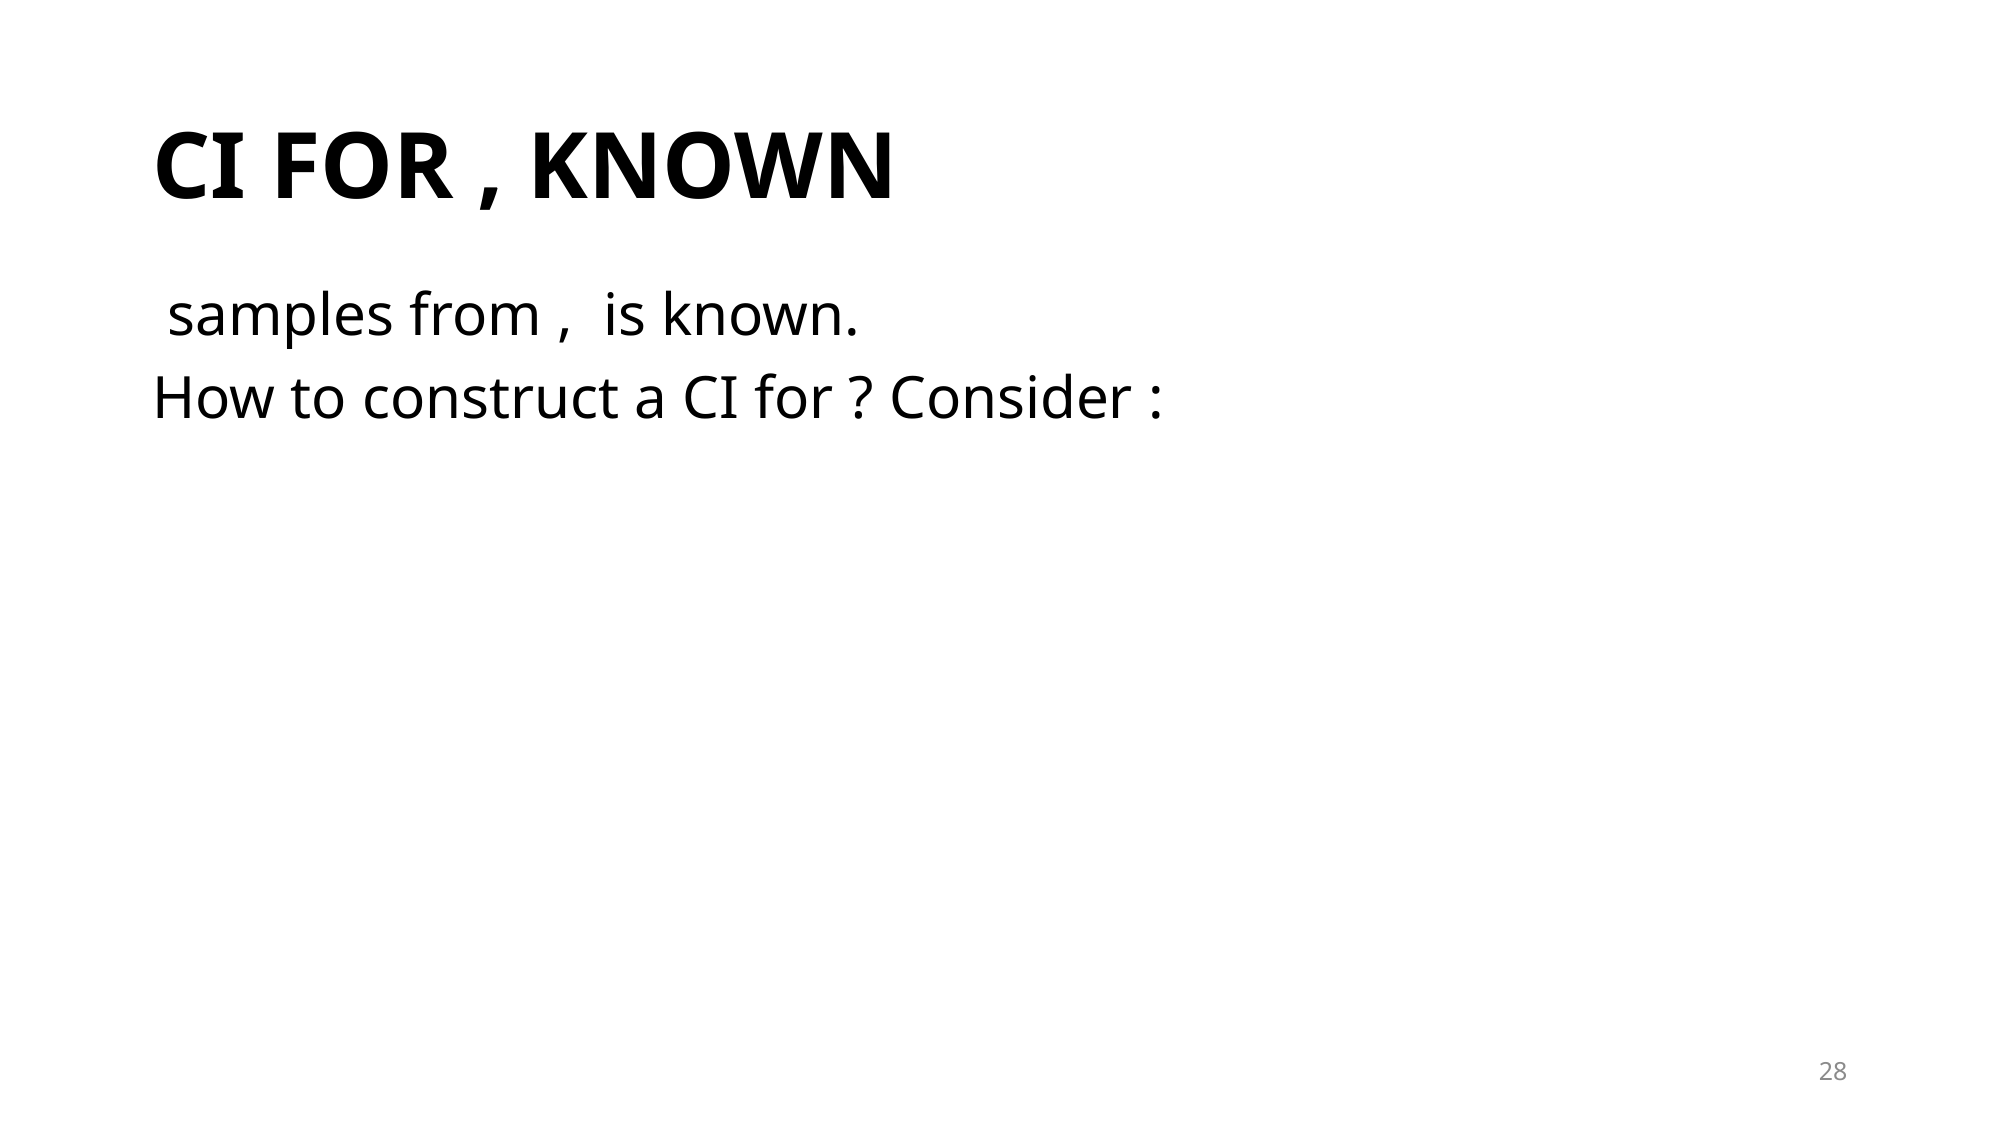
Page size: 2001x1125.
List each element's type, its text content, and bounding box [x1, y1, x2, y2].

slide_number 28 [1412, 1042, 1863, 1103]
